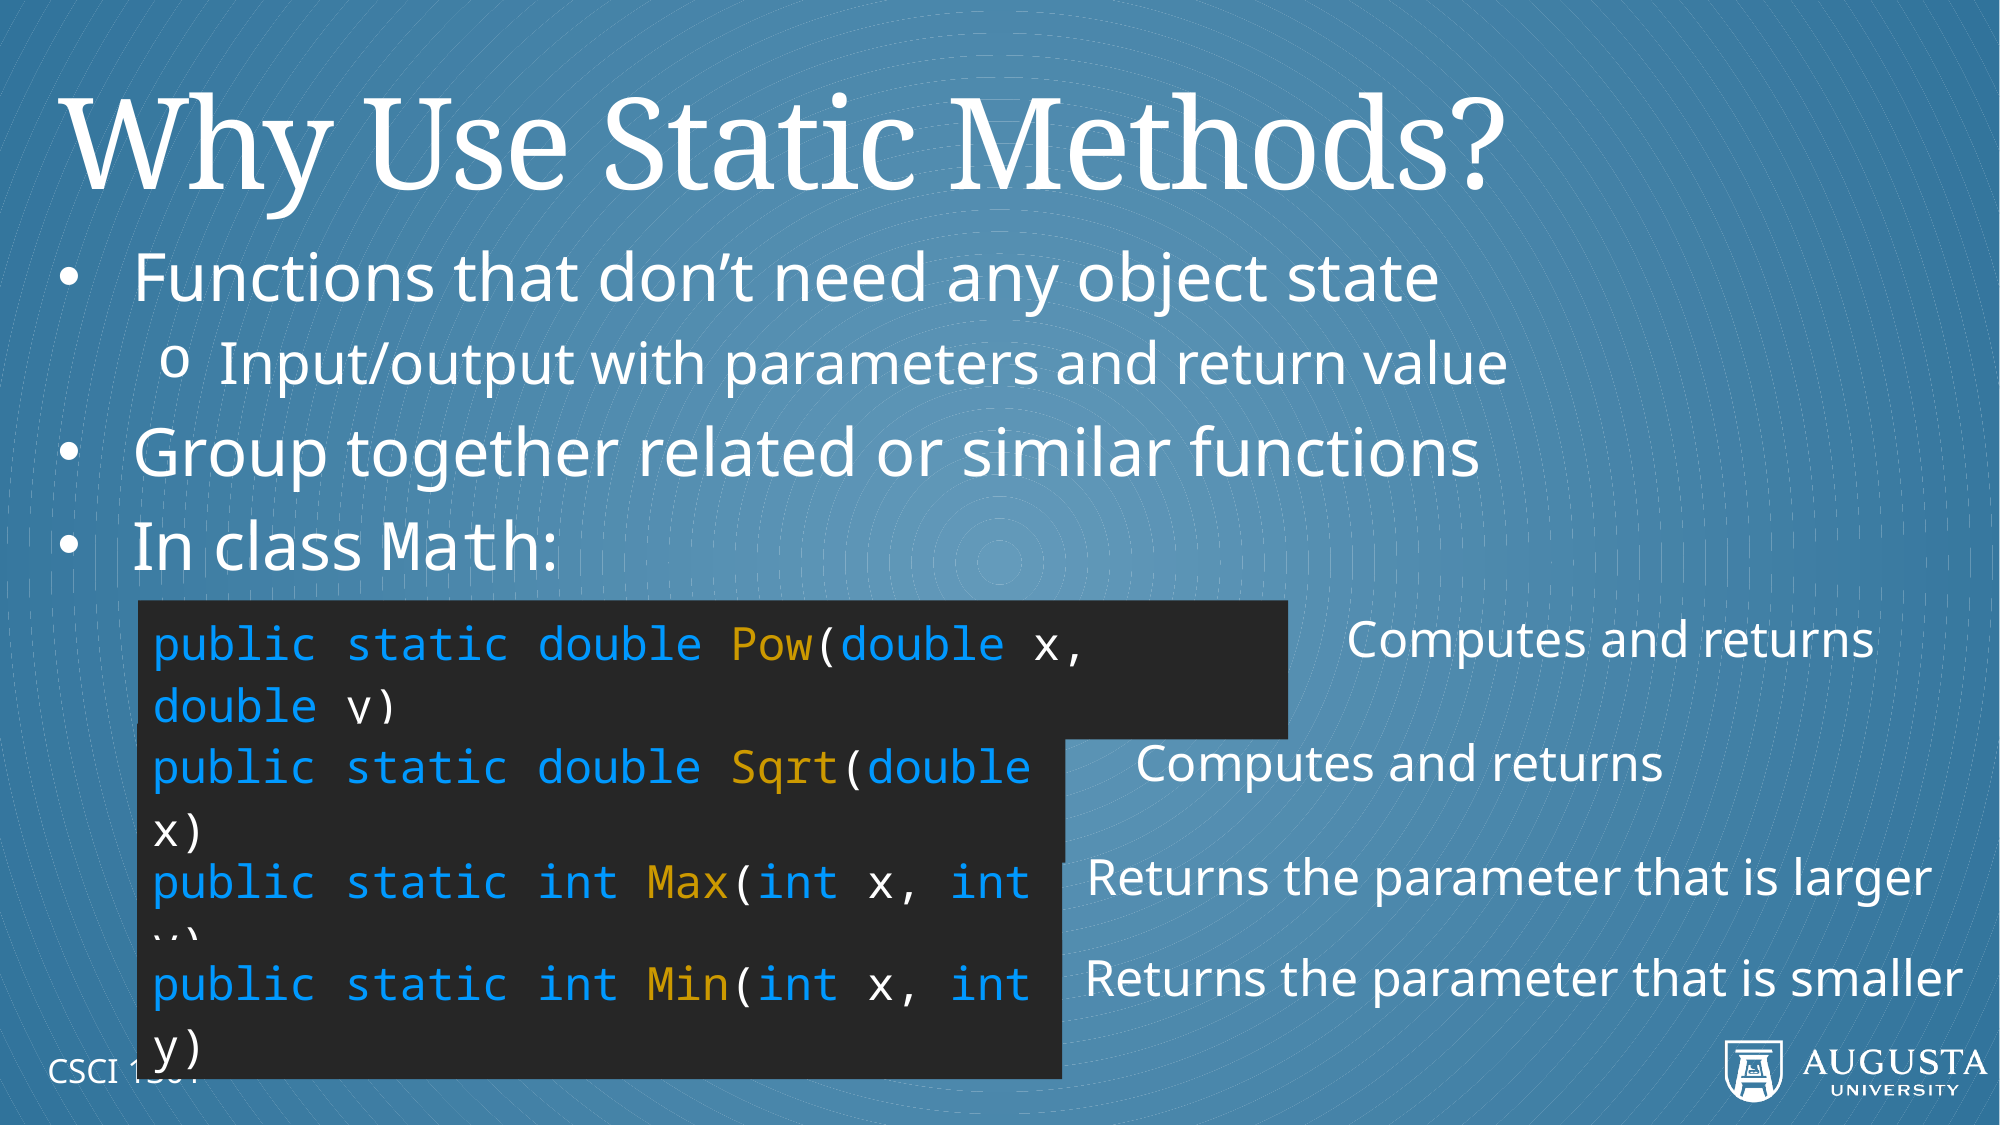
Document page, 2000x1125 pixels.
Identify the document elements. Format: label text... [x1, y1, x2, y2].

text_box public static double Pow(double x, double y) [138, 600, 1289, 740]
list Functions that don’t need any object state Input/output with parameters and return value Group together related or similar functions In class Math: [37, 224, 1963, 1005]
text_box public static int Max(int x, int y) [137, 863, 1063, 940]
text_box Returns the parameter that is larger [1071, 837, 1949, 913]
text_box Returns the parameter that is smaller [1069, 938, 1980, 1014]
title Why Use Static Methods? [37, 37, 1963, 224]
picture [1712, 999, 2000, 1125]
text_box public static int Min(int x, int y) [137, 940, 1063, 1080]
footer CSCI 1301 [37, 1042, 660, 1103]
text_box public static double Sqrt(double x) [137, 723, 1066, 863]
